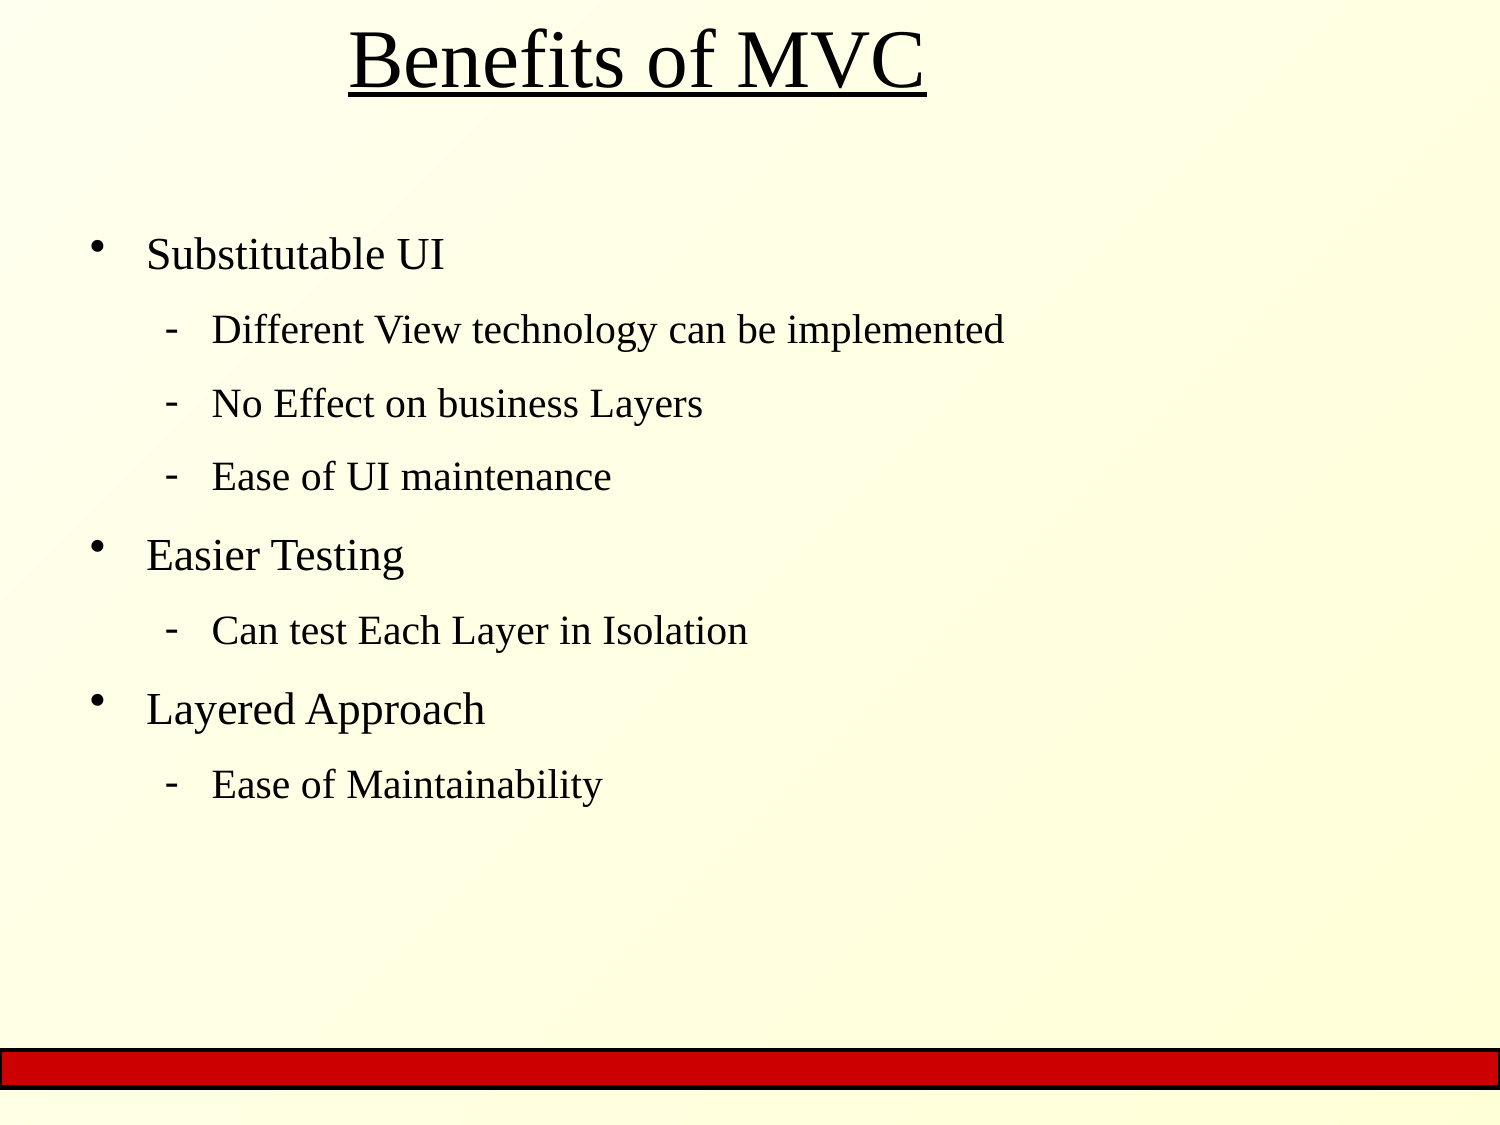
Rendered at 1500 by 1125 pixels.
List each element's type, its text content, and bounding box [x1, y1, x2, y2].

title Benefits of MVC [0, 0, 1275, 125]
list Substitutable UI Different View technology can be implemented No Effect on business Layers Ease of UI maintenance Easier Testing Can test Each Layer in Isolation Layered Approach Ease of Maintainability [75, 200, 1425, 943]
